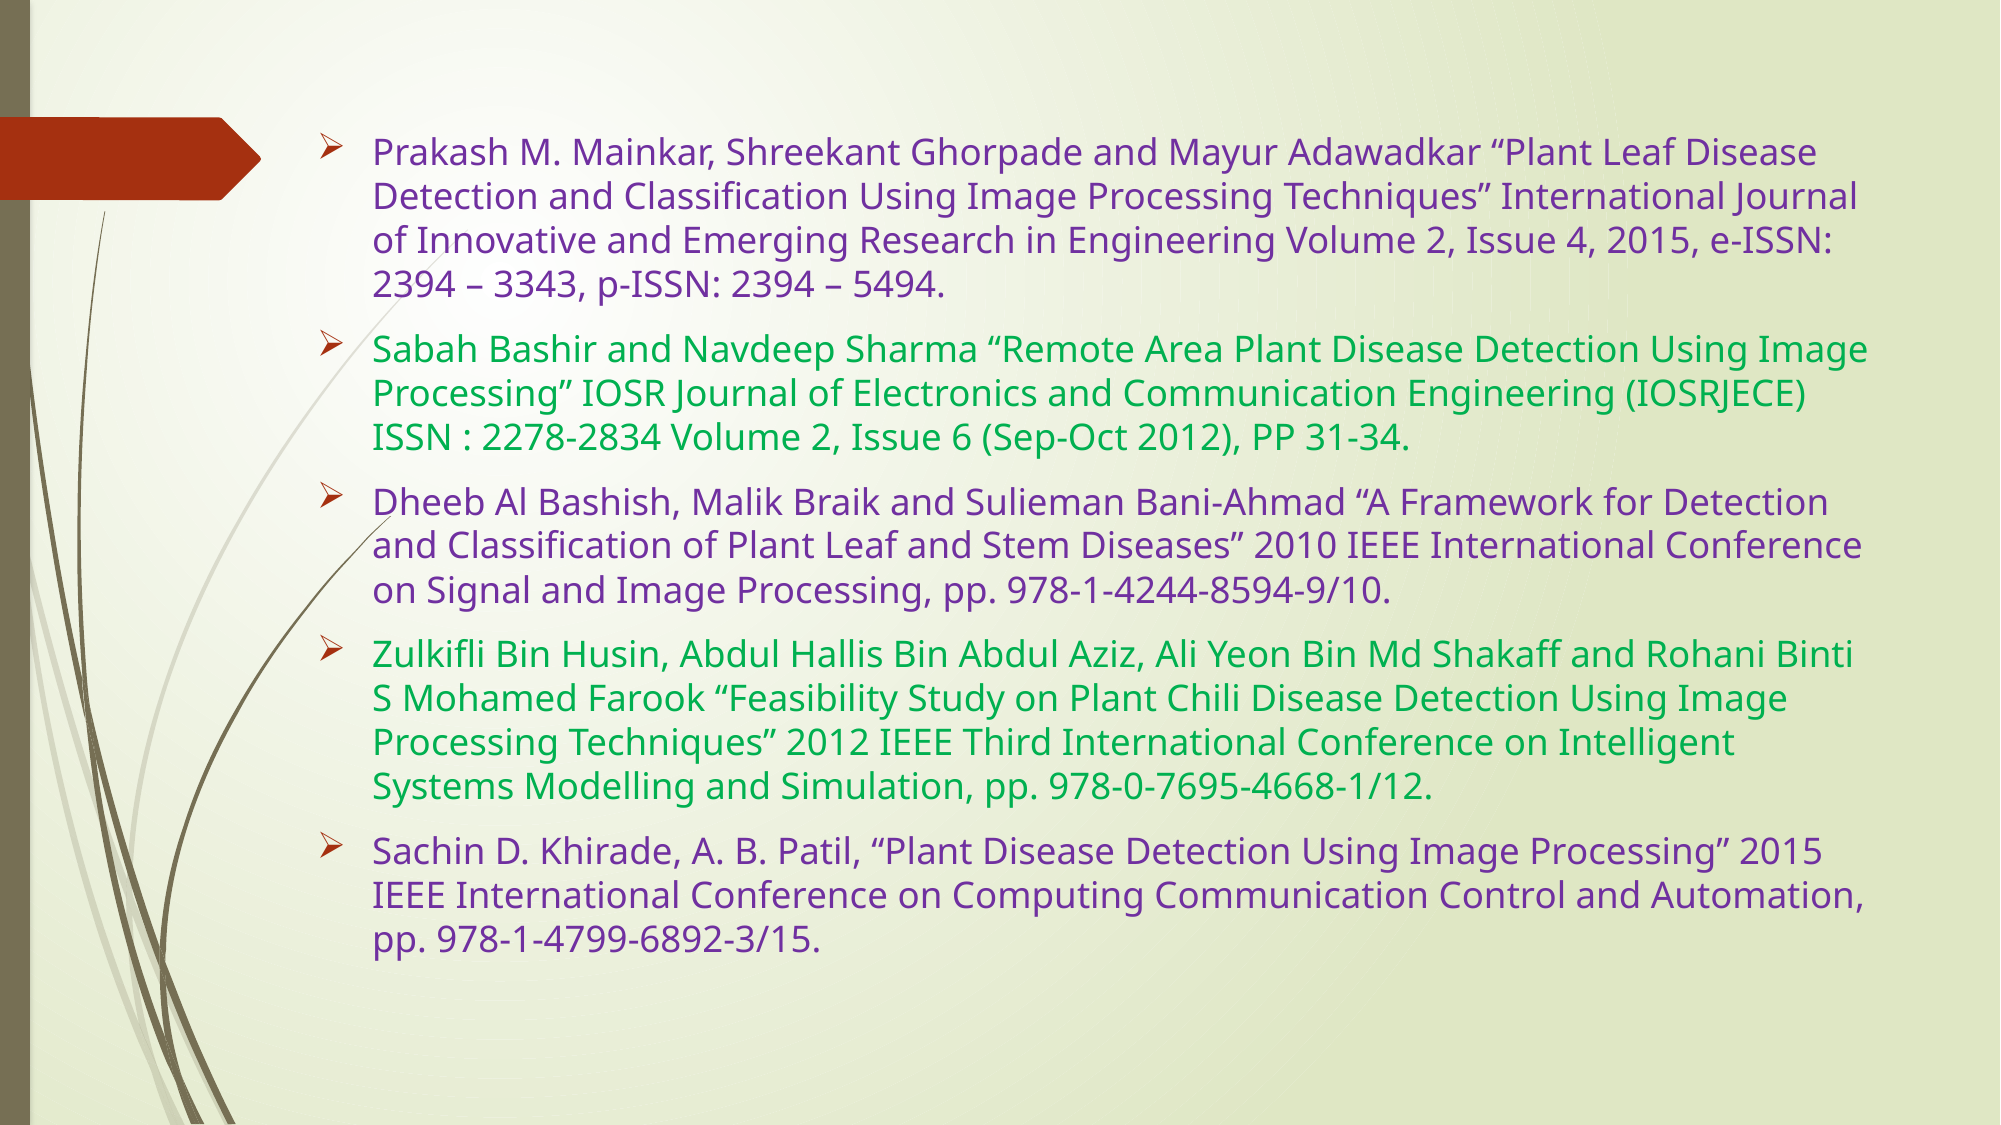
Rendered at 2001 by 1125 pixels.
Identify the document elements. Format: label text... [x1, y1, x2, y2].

list Prakash M. Mainkar, Shreekant Ghorpade and Mayur Adawadkar “Plant Leaf Disease Detection and Classification Using Image Processing Techniques” International Journal of Innovative and Emerging Research in Engineering Volume 2, Issue 4, 2015, e-ISSN: 2394 – 3343, p-ISSN: 2394 – 5494. Sabah Bashir and Navdeep Sharma “Remote Area Plant Disease Detection Using Image Processing” IOSR Journal of Electronics and Communication Engineering (IOSRJECE) ISSN : 2278-2834 Volume 2, Issue 6 (Sep-Oct 2012), PP 31-34. Dheeb Al Bashish, Malik Braik and Sulieman Bani-Ahmad “A Framework for Detection and Classification of Plant Leaf and Stem Diseases” 2010 IEEE International Conference on Signal and Image Processing, pp. 978-1-4244-8594-9/10. Zulkifli Bin Husin, Abdul Hallis Bin Abdul Aziz, Ali Yeon Bin Md Shakaff and Rohani Binti S Mohamed Farook “Feasibility Study on Plant Chili Disease Detection Using Image Processing Techniques” 2012 IEEE Third International Conference on Intelligent Systems Modelling and Simulation, pp. 978-0-7695-4668-1/12. Sachin D. Khirade, A. B. Patil, “Plant Disease Detection Using Image Processing” 2015 IEEE International Conference on Computing Communication Control and Automation, pp. 978-1-4799-6892-3/15. [302, 121, 1888, 970]
